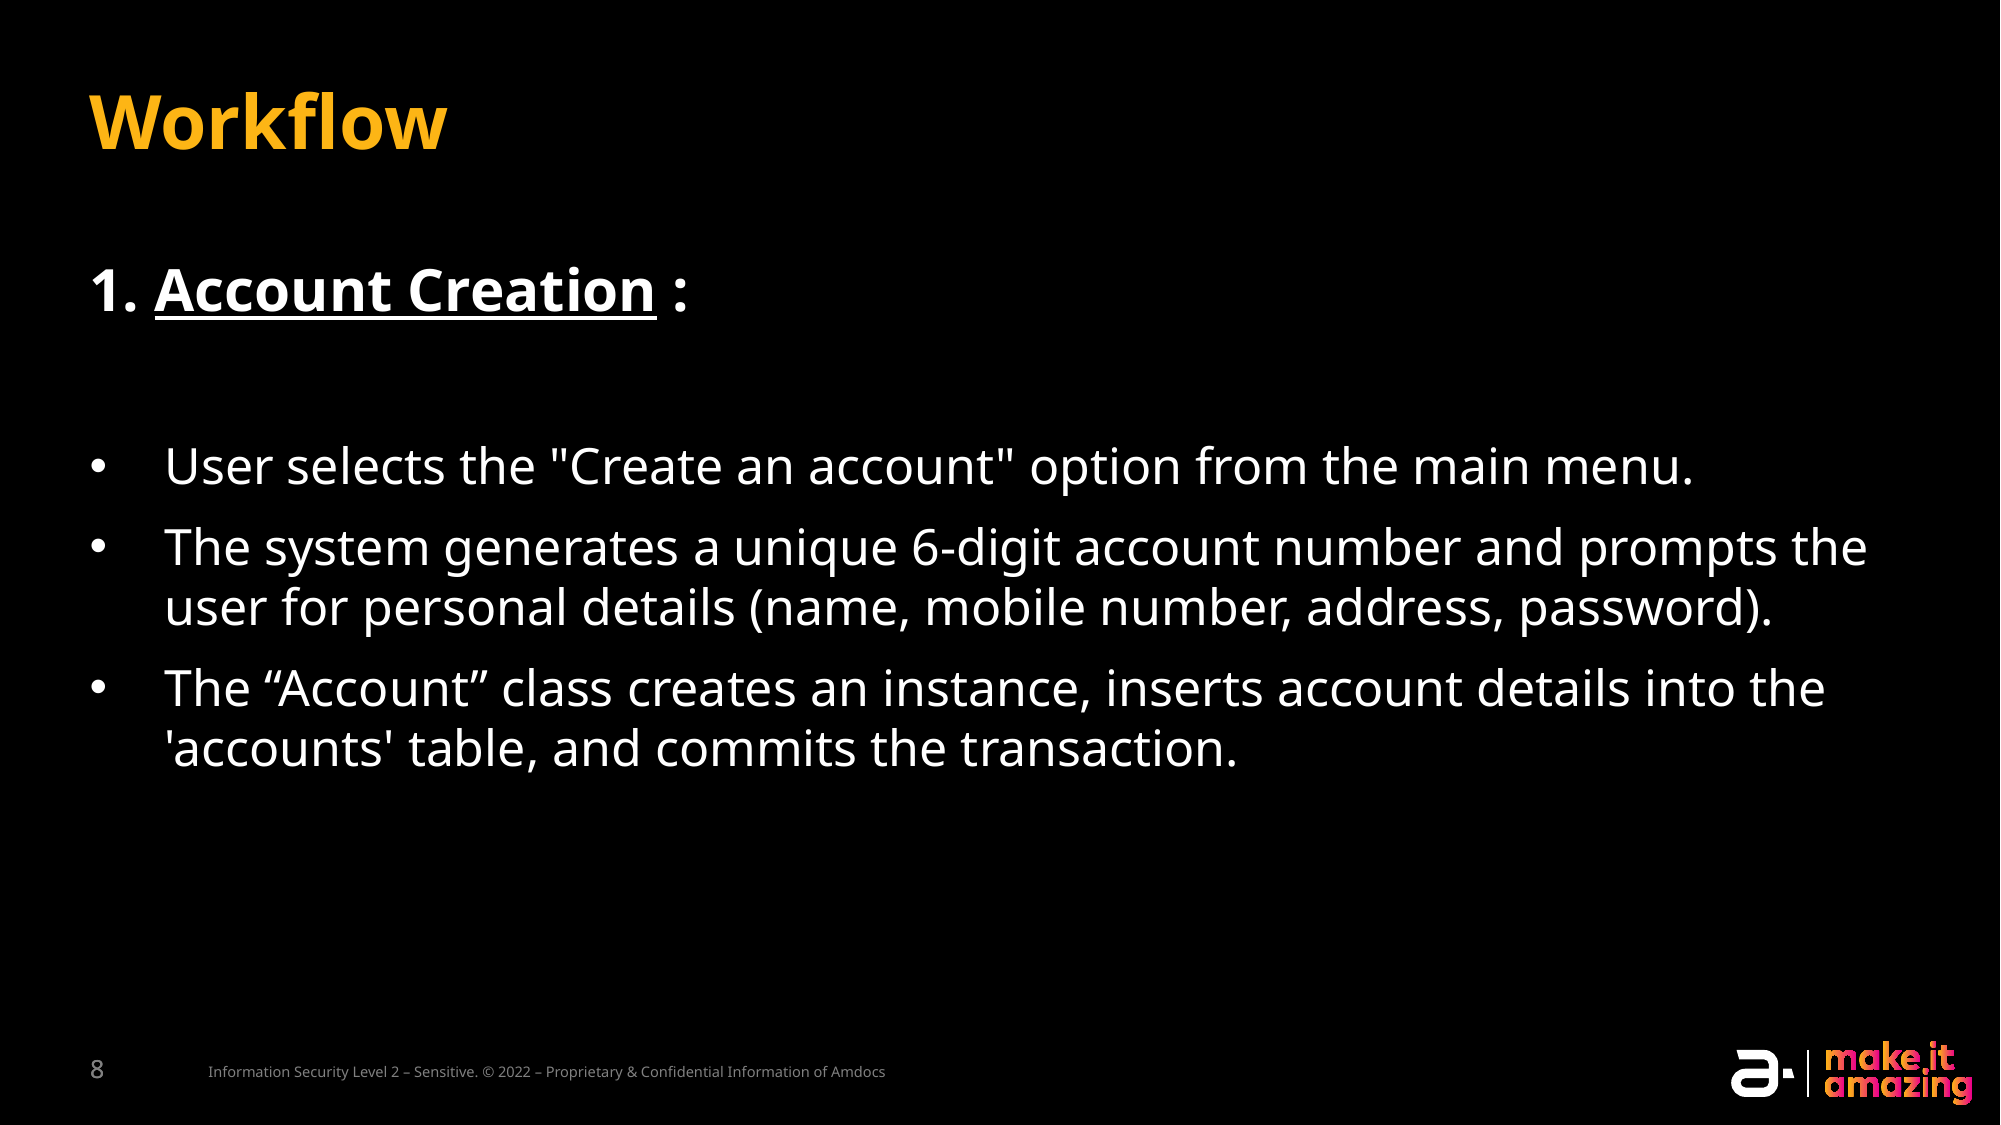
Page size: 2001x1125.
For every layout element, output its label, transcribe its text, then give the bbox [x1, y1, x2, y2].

list 1. Account Creation : User selects the "Create an account" option from the main menu. The system generates a unique 6-digit account number and prompts the user for personal details (name, mobile number, address, password). The “Account” class creates an instance, inserts account details into the 'accounts' table, and commits the transaction. [89, 253, 1910, 864]
title Workflow [89, 73, 1910, 165]
